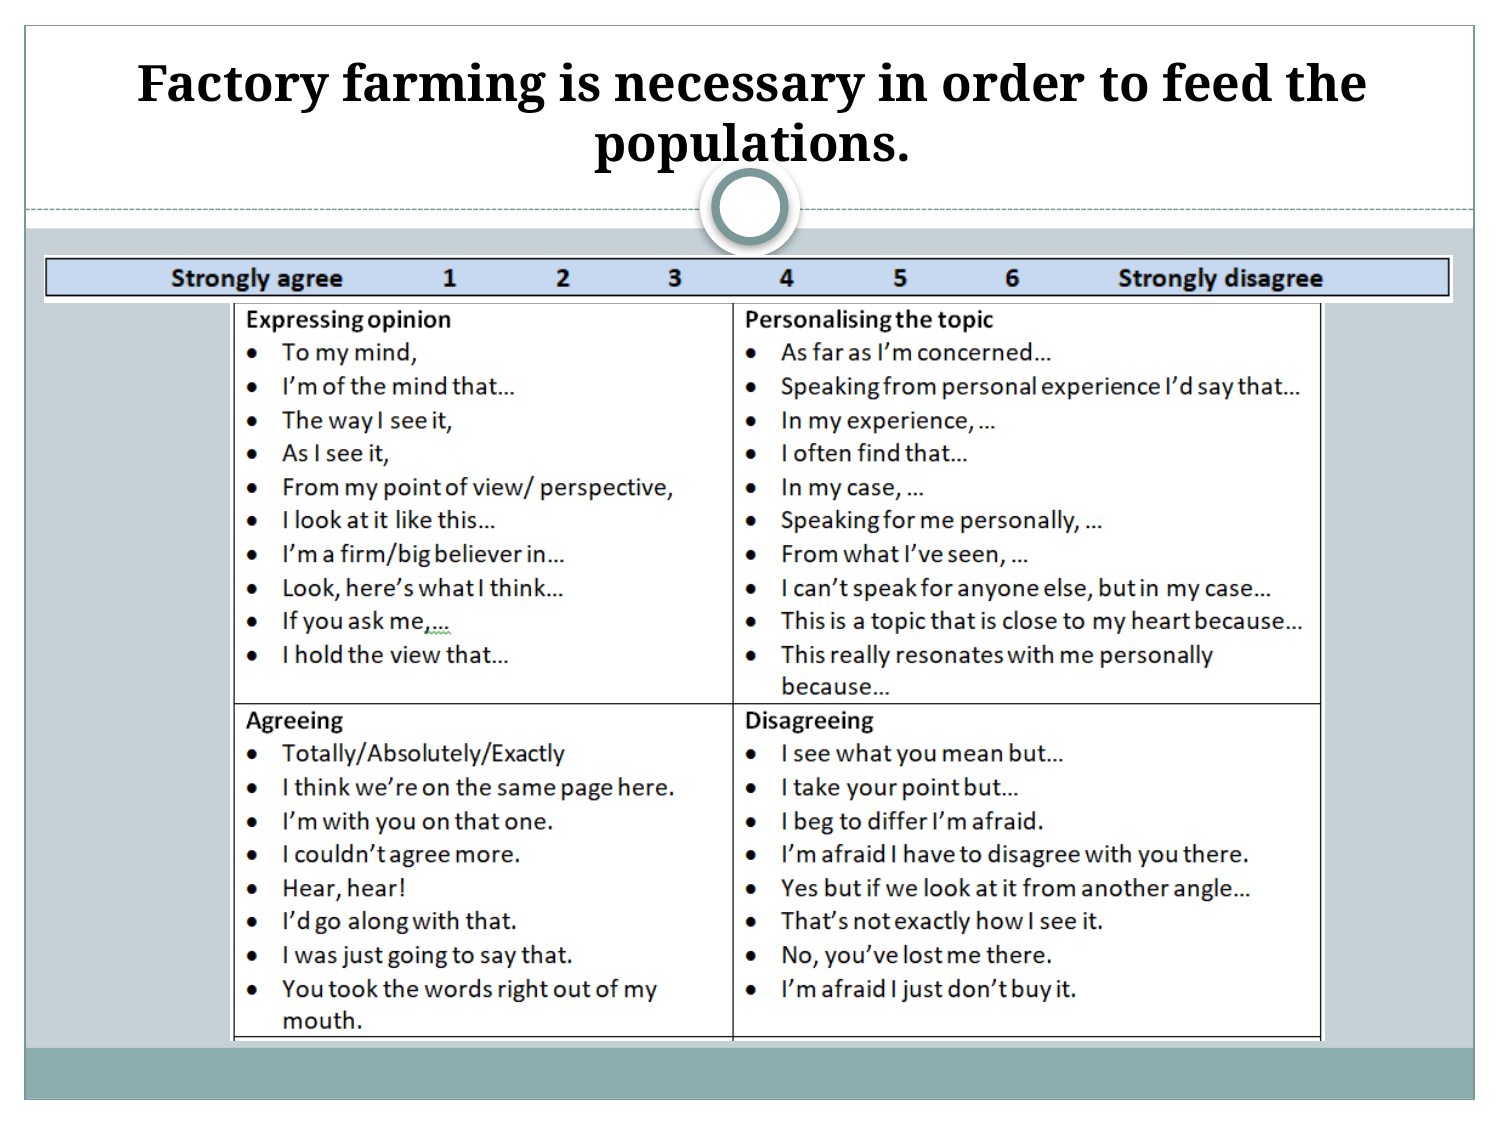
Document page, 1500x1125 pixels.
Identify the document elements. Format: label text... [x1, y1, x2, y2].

picture [229, 303, 1325, 1042]
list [44, 255, 1454, 303]
title Factory farming is necessary in order to feed the populations. [53, 54, 1454, 179]
